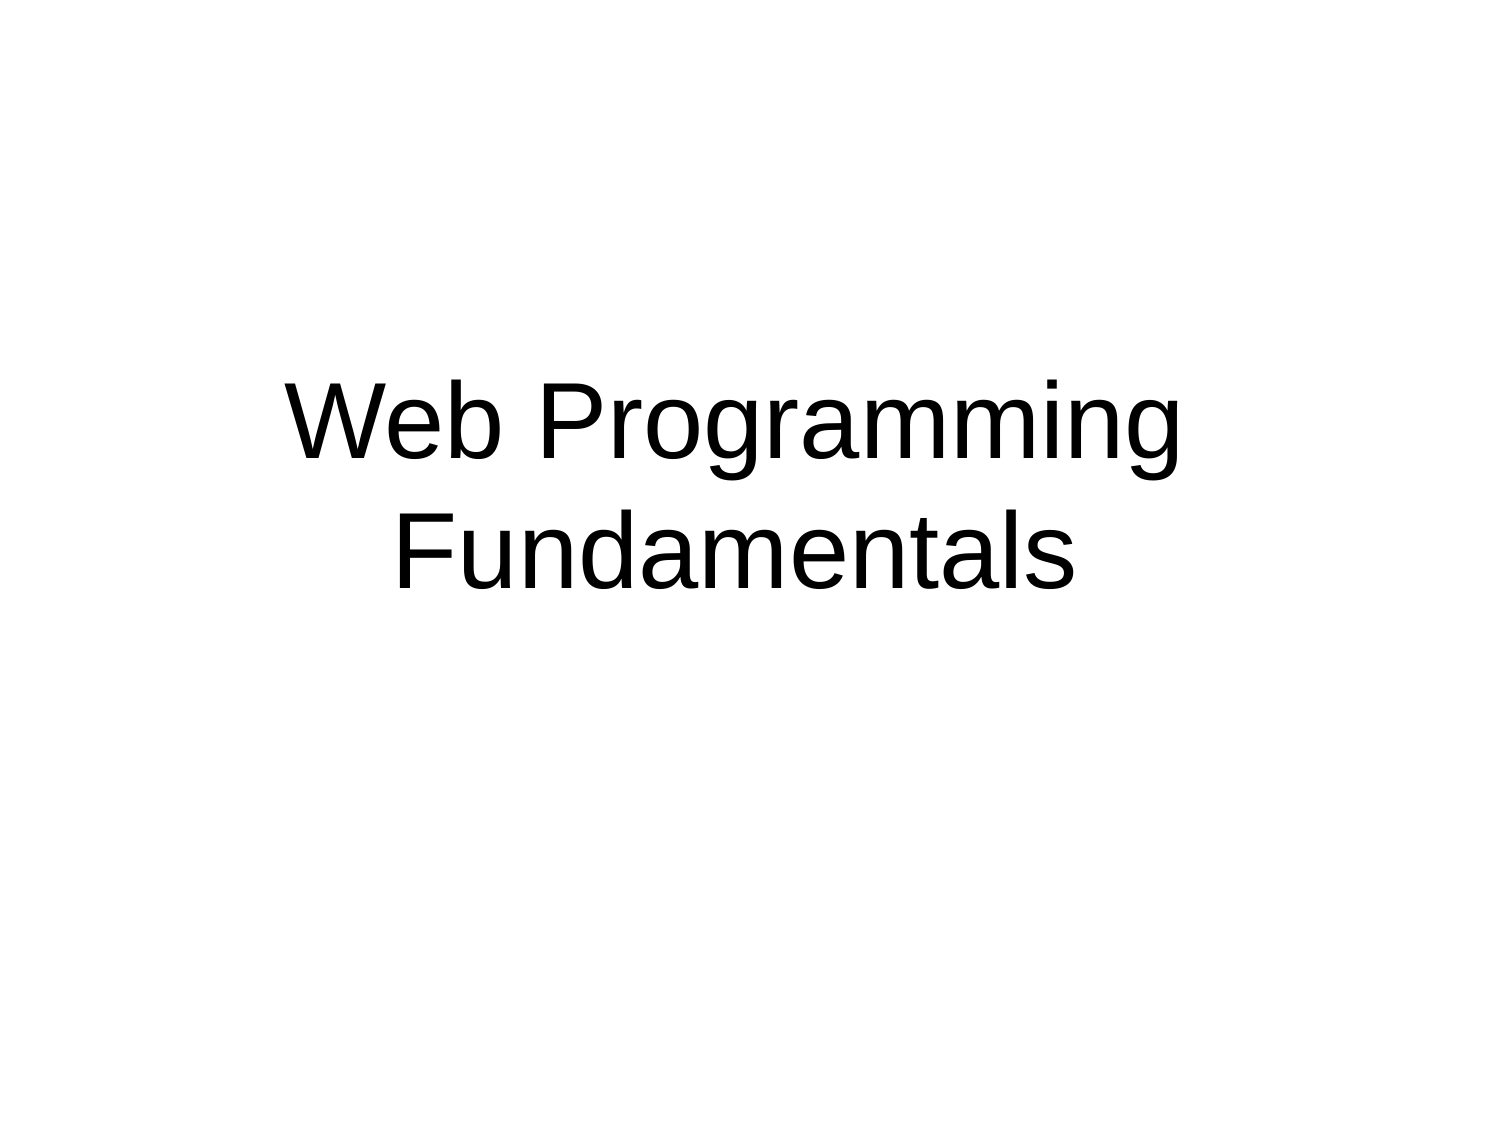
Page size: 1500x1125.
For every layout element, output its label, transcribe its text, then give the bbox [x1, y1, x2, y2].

title Web Programming Fundamentals [36, 176, 1434, 626]
